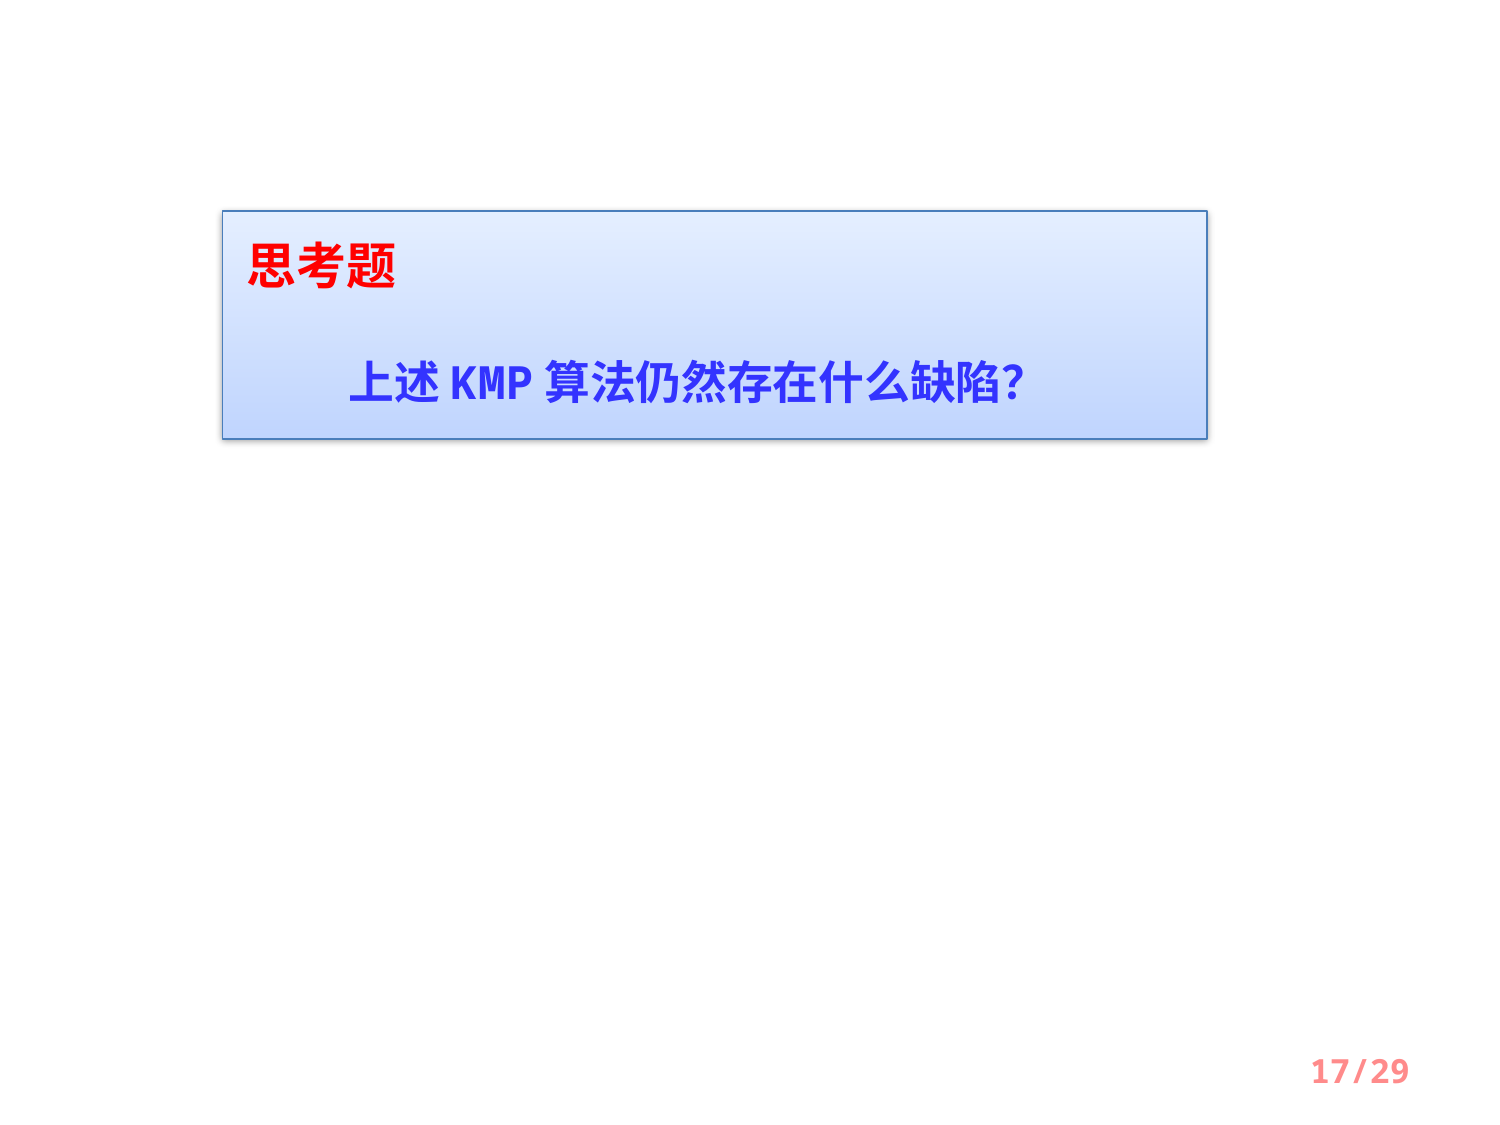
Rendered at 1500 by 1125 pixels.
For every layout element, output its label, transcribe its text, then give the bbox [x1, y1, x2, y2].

slide_number 17/29 [1074, 1042, 1425, 1103]
text_box 思考题 上述KMP算法仍然存在什么缺陷？ [222, 210, 1208, 440]
